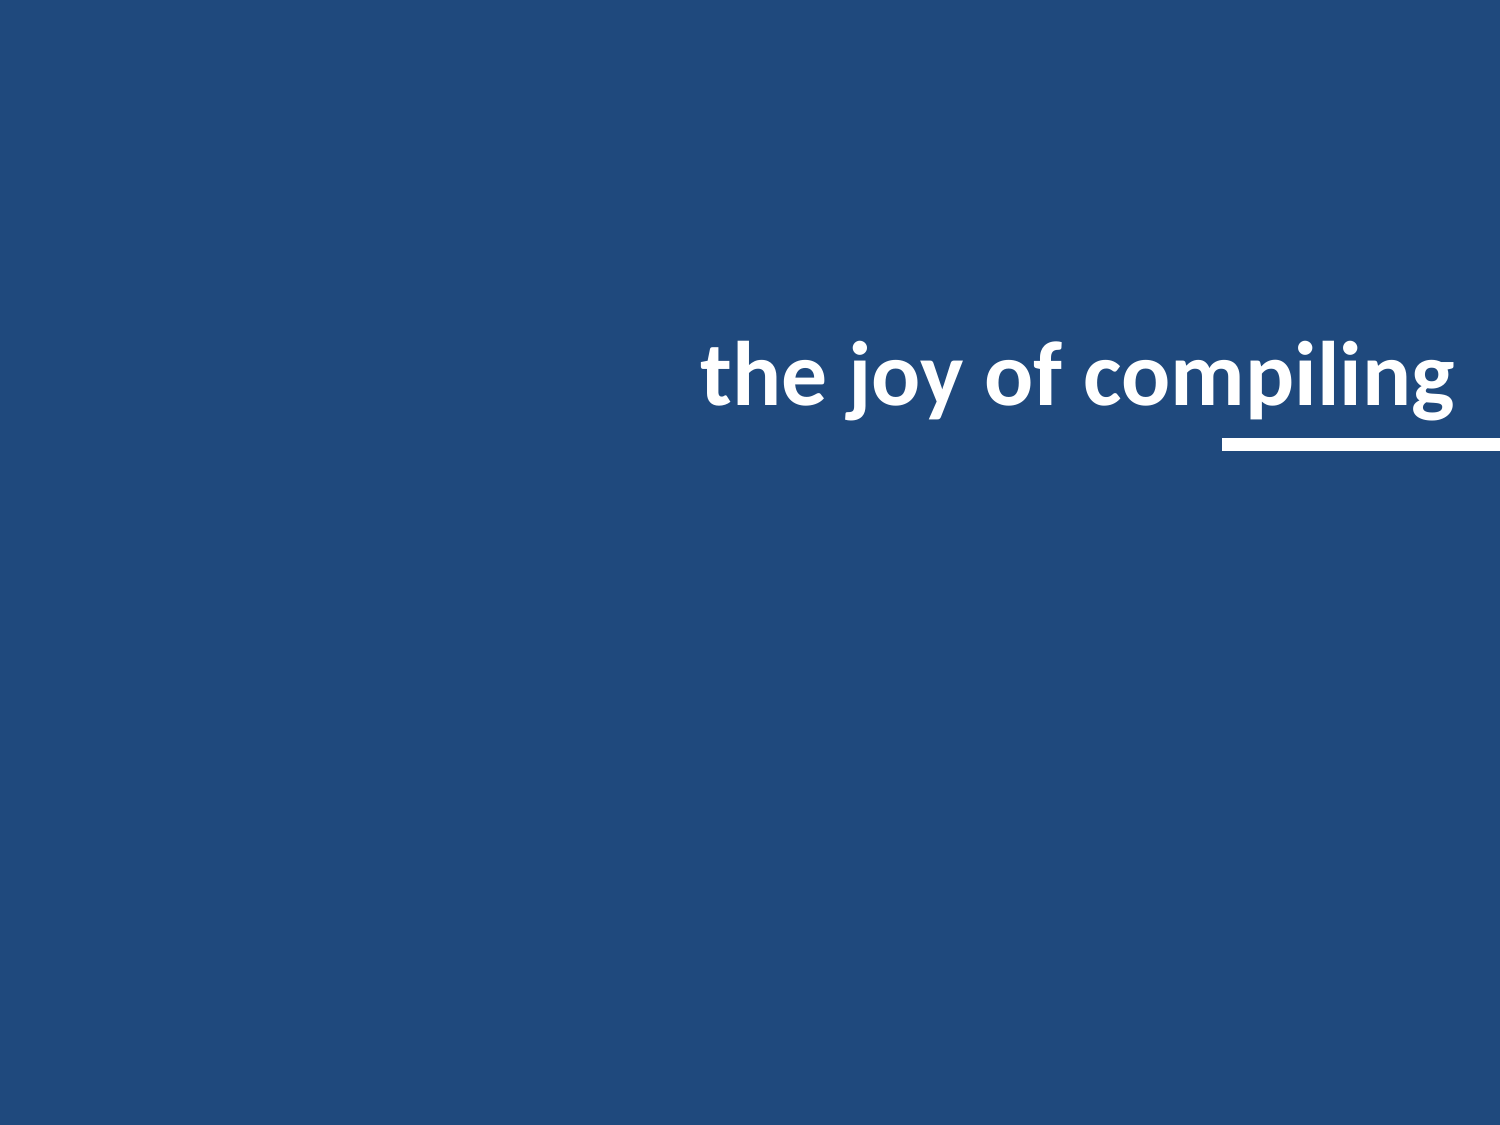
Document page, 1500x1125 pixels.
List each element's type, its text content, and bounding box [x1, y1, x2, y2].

title the joy of compiling [29, 208, 1471, 432]
